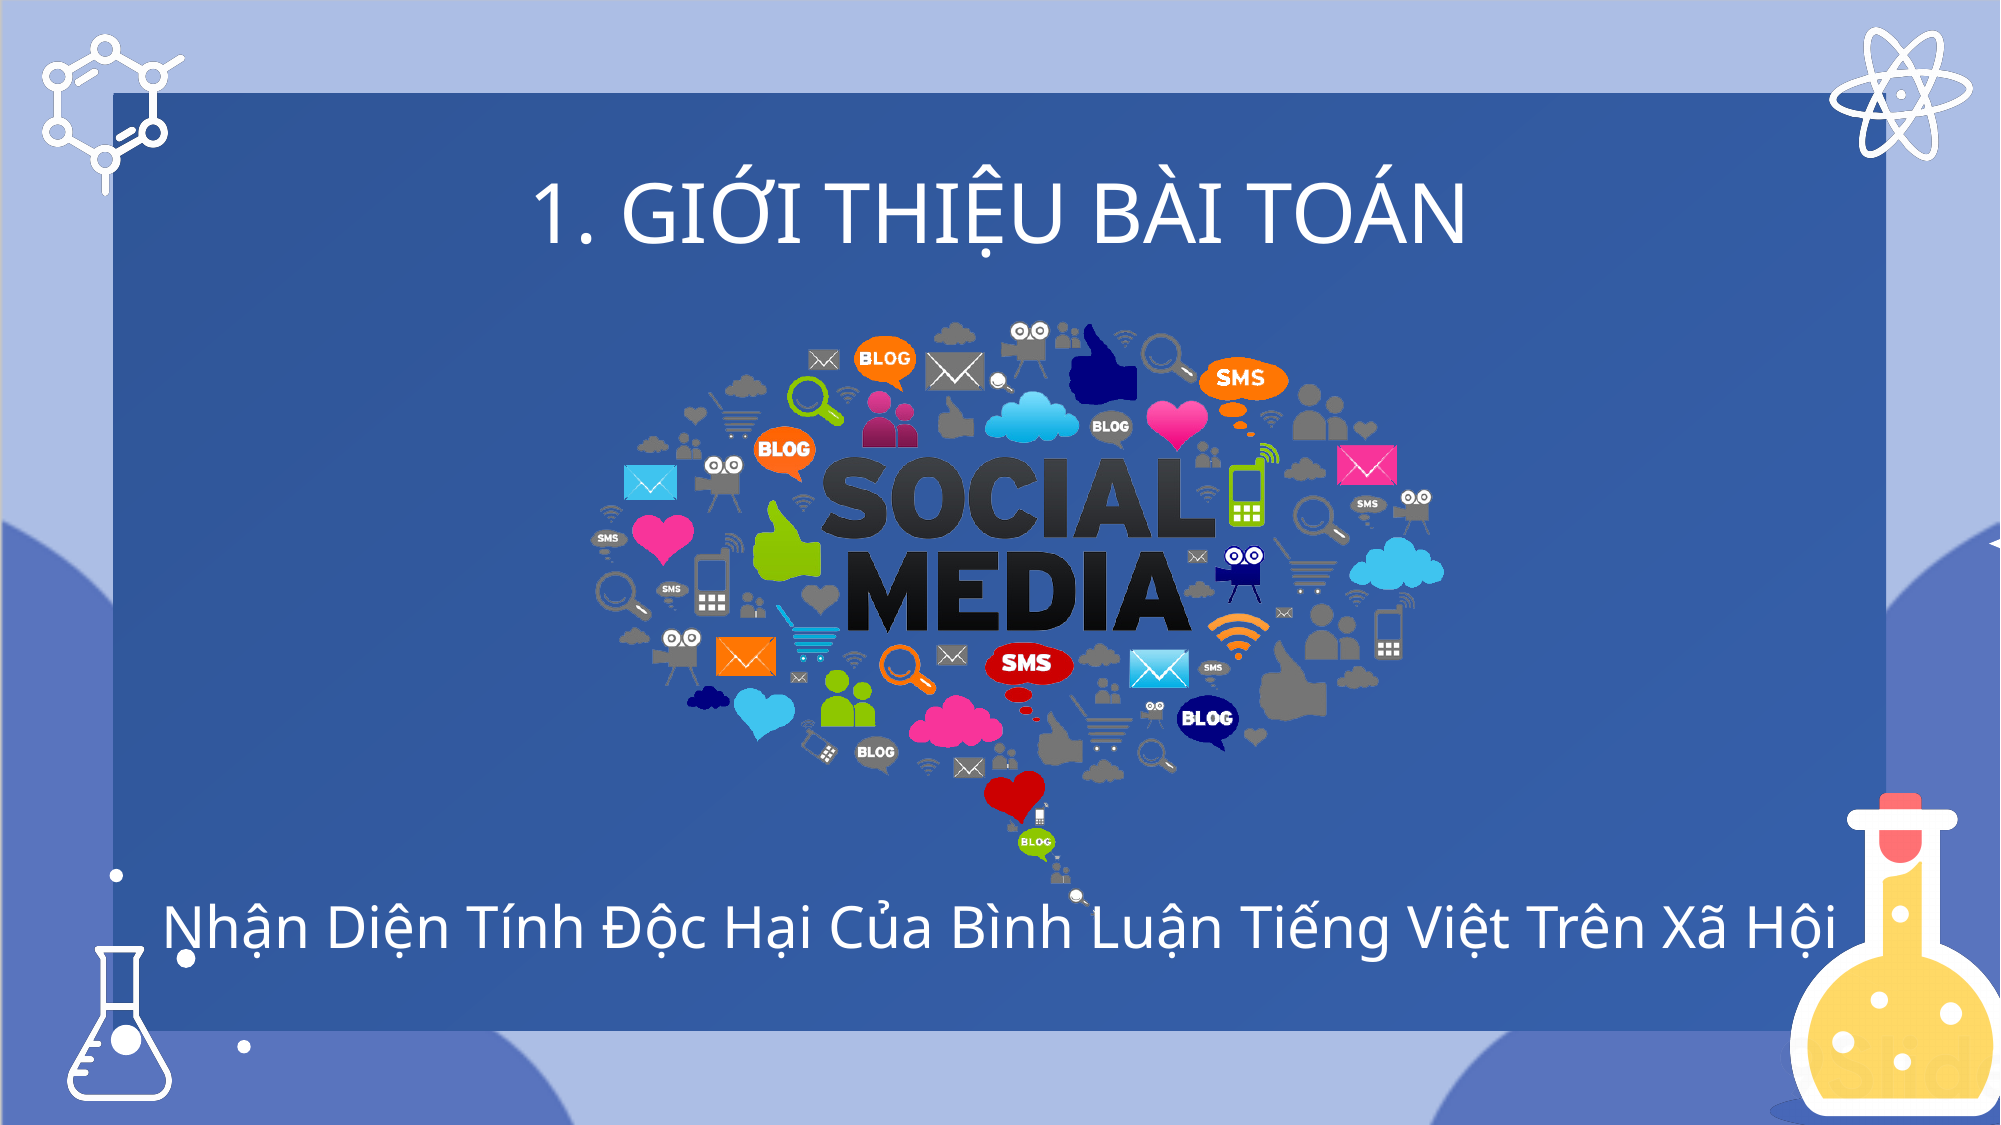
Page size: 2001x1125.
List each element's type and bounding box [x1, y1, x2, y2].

picture [0, 0, 2000, 1125]
text_box [109, 868, 251, 1056]
